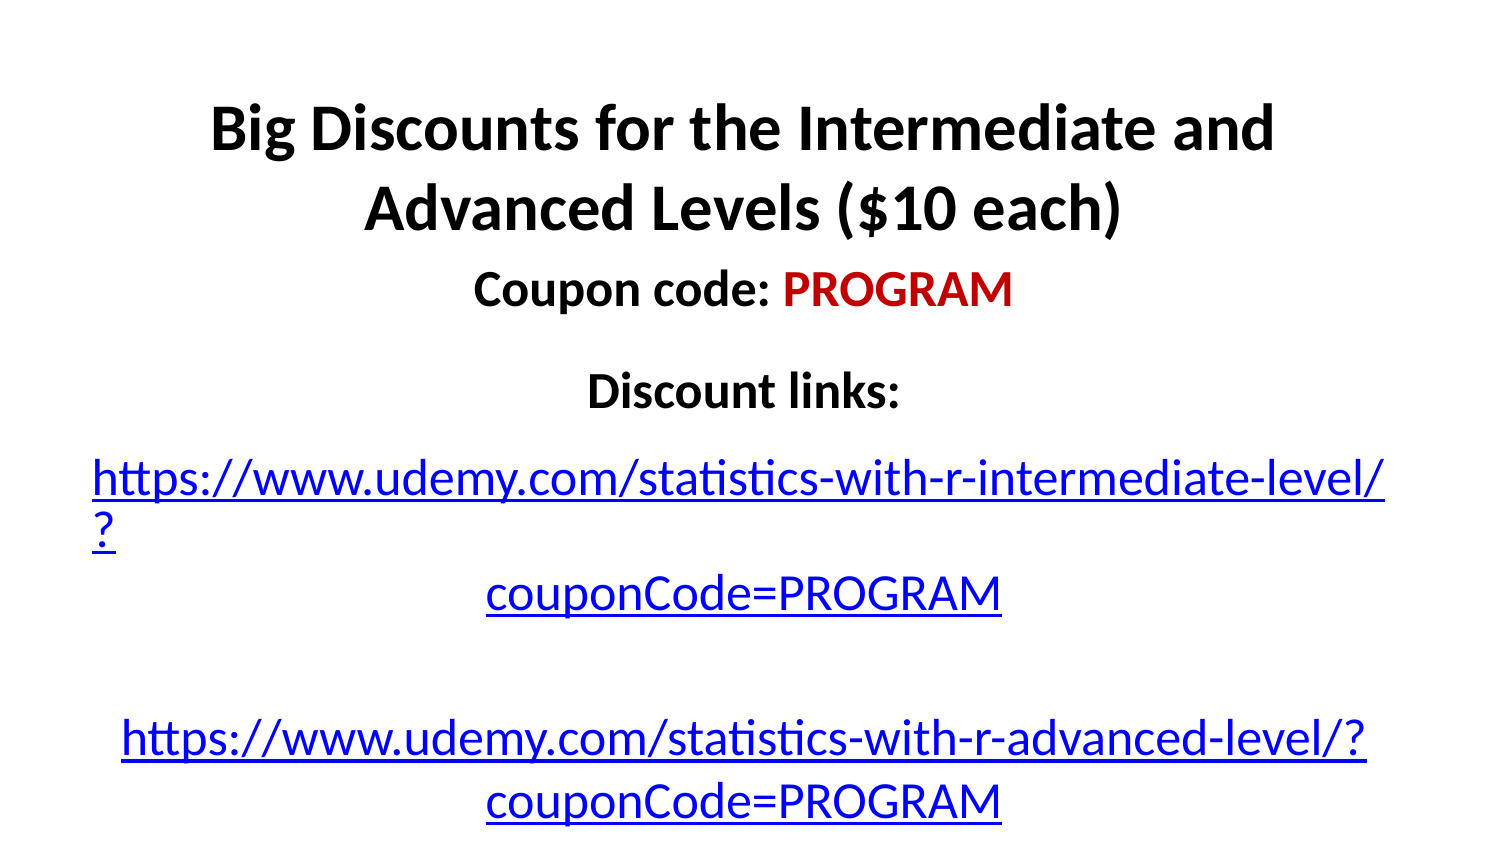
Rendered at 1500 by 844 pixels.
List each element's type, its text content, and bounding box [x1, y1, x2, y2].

subtitle Big Discounts for the Intermediate and Advanced Levels ($10 each) Coupon code: PROGRAM Discount links: https://www.udemy.com/statistics-with-r-intermediate-level/?couponCode=PROGRAM https://www.udemy.com/statistics-with-r-advanced-level/?couponCode=PROGRAM [76, 76, 1412, 786]
